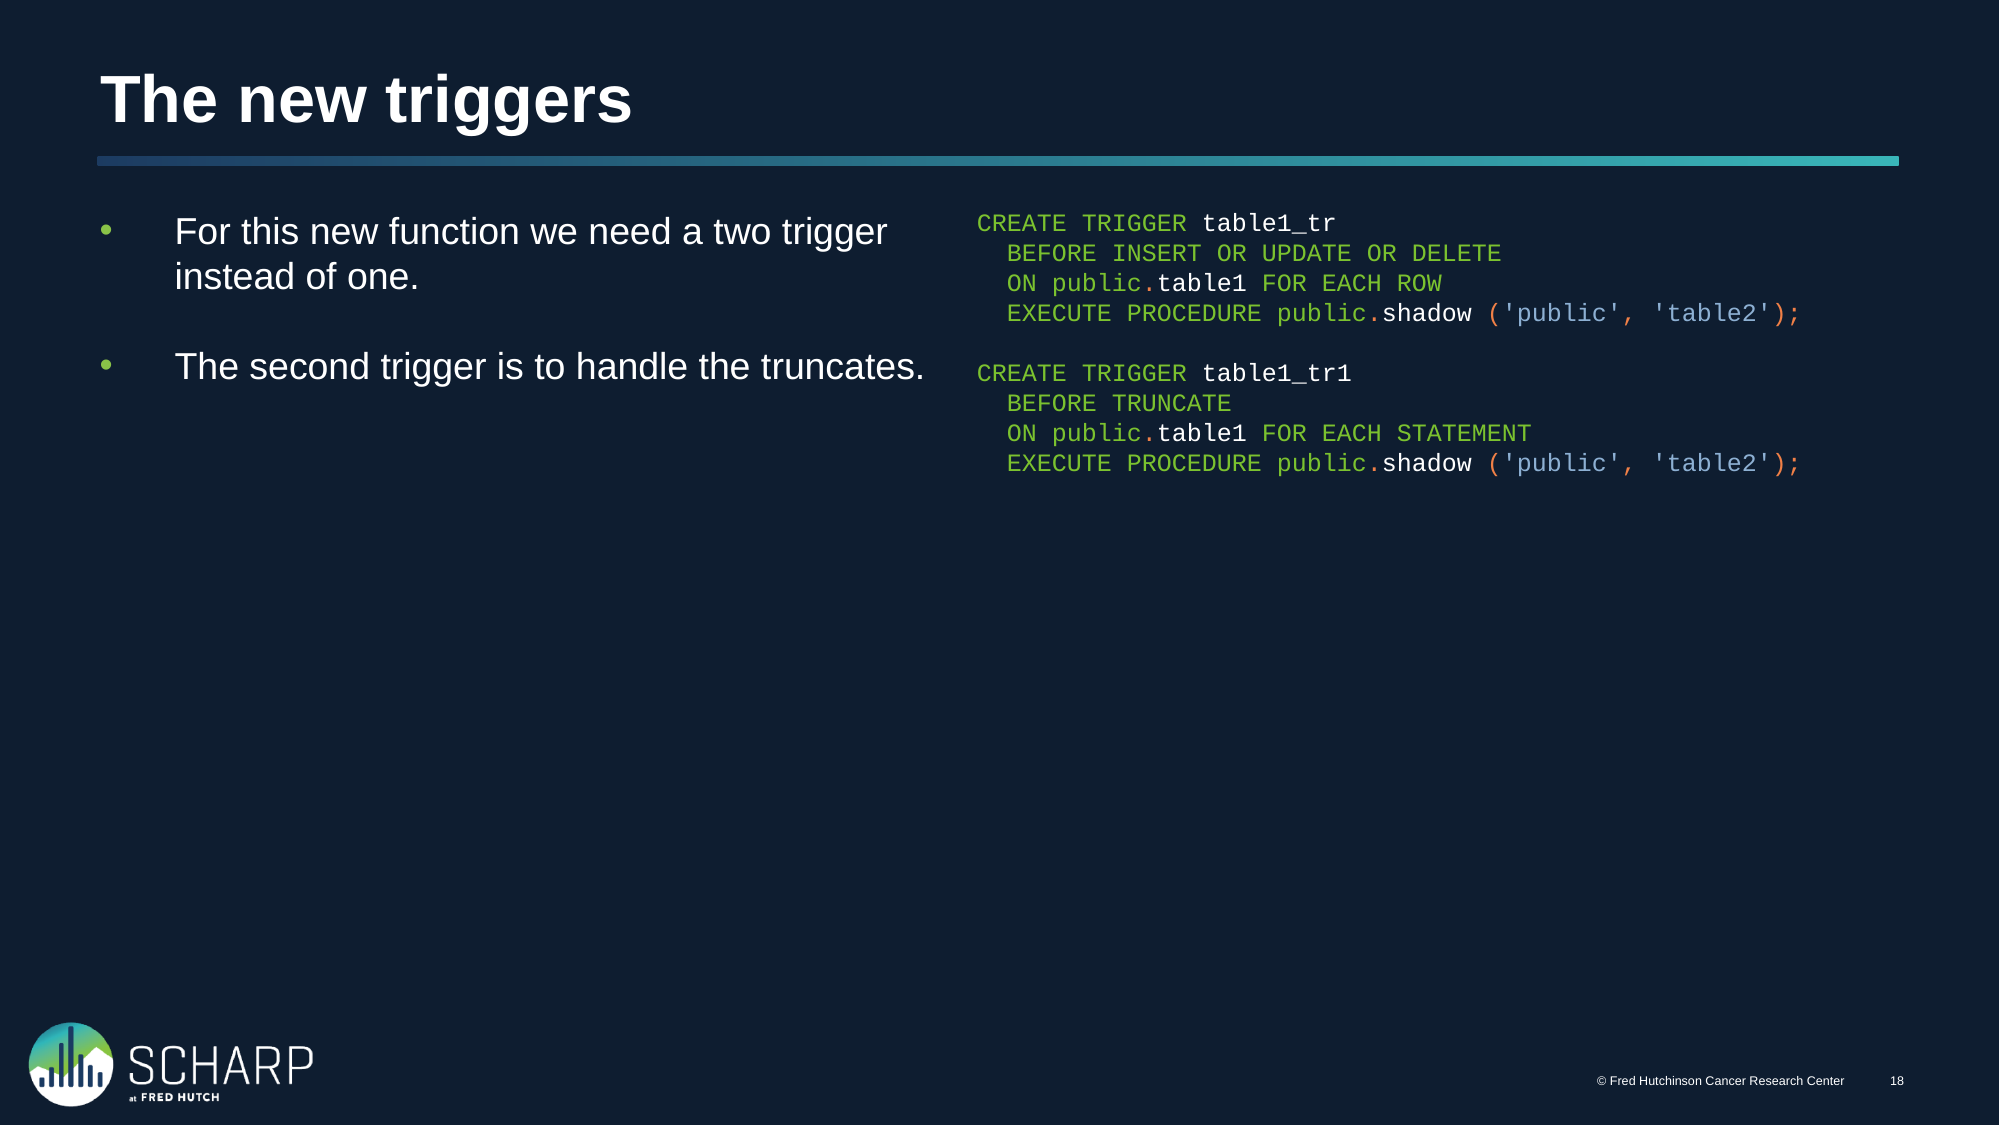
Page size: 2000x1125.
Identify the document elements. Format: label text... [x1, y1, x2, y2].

list CREATE TRIGGER table1_tr BEFORE INSERT OR UPDATE OR DELETE ON public.table1 FOR EACH ROW EXECUTE PROCEDURE public.shadow ('public', 'table2'); CREATE TRIGGER table1_tr1 BEFORE TRUNCATE ON public.table1 FOR EACH STATEMENT EXECUTE PROCEDURE public.shadow ('public', 'table2'); [976, 206, 1900, 1002]
title The new triggers [100, 23, 1899, 136]
picture [18, 1003, 324, 1125]
list For this new function we need a two trigger instead of one. The second trigger is to handle the truncates. [99, 206, 948, 1002]
slide_number 17 [1837, 1065, 1919, 1103]
footer © Fred Hutchinson Cancer Research Center [1288, 1065, 1837, 1103]
